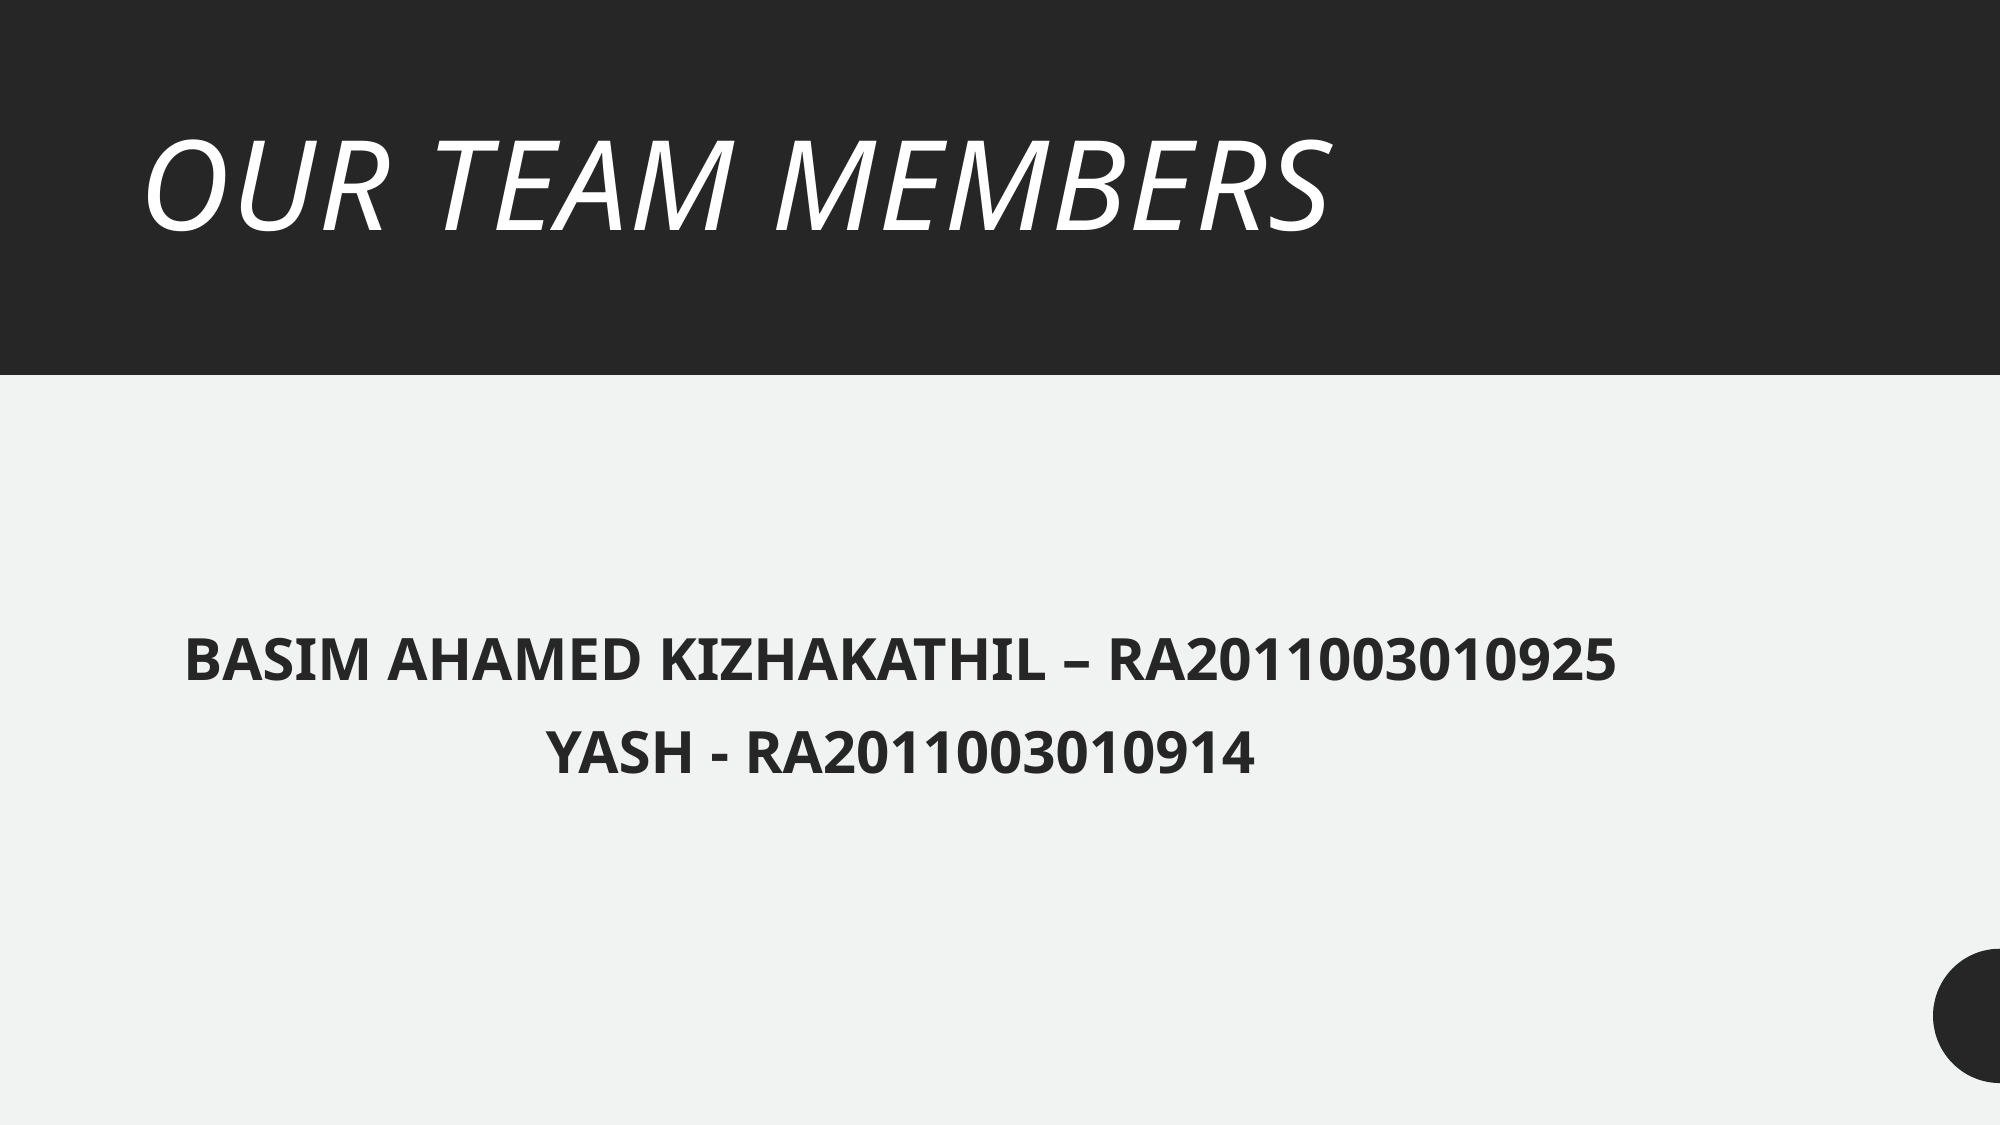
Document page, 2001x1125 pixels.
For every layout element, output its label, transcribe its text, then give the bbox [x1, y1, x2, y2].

text_box [0, 376, 2000, 1125]
text_box [0, 0, 2000, 376]
text_box [1933, 948, 2000, 1084]
list BASIM AHAMED KIZHAKATHIL – RA2011003010925 YASH - RA2011003010914 [124, 427, 1677, 949]
title OUR TEAM MEMBERS [124, 62, 1875, 318]
